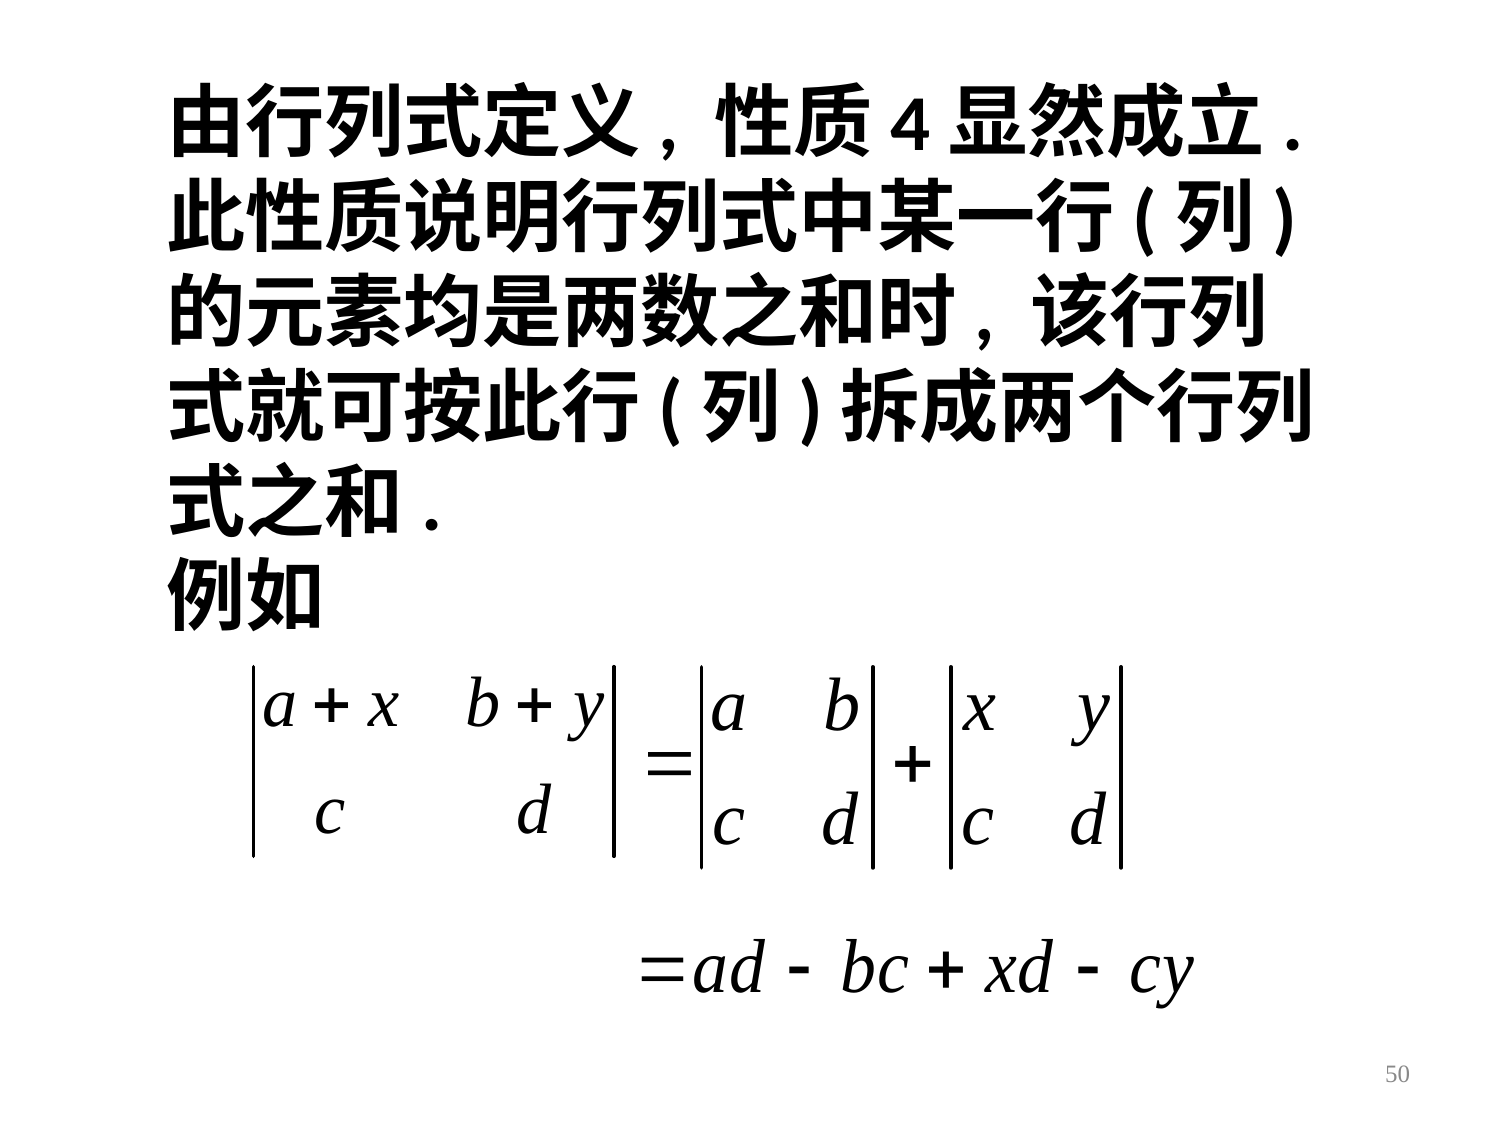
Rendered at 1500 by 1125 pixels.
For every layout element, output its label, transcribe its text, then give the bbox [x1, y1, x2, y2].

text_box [637, 662, 1128, 871]
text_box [630, 933, 1201, 1013]
slide_number 50 [1074, 1042, 1425, 1103]
title 由行列式定义, 性质4显然成立. 此性质说明行列式中某一行(列)的元素均是两数之和时, 该行列式就可按此行(列)拆成两个行列式之和. 例如 [151, 62, 1350, 650]
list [247, 662, 620, 860]
